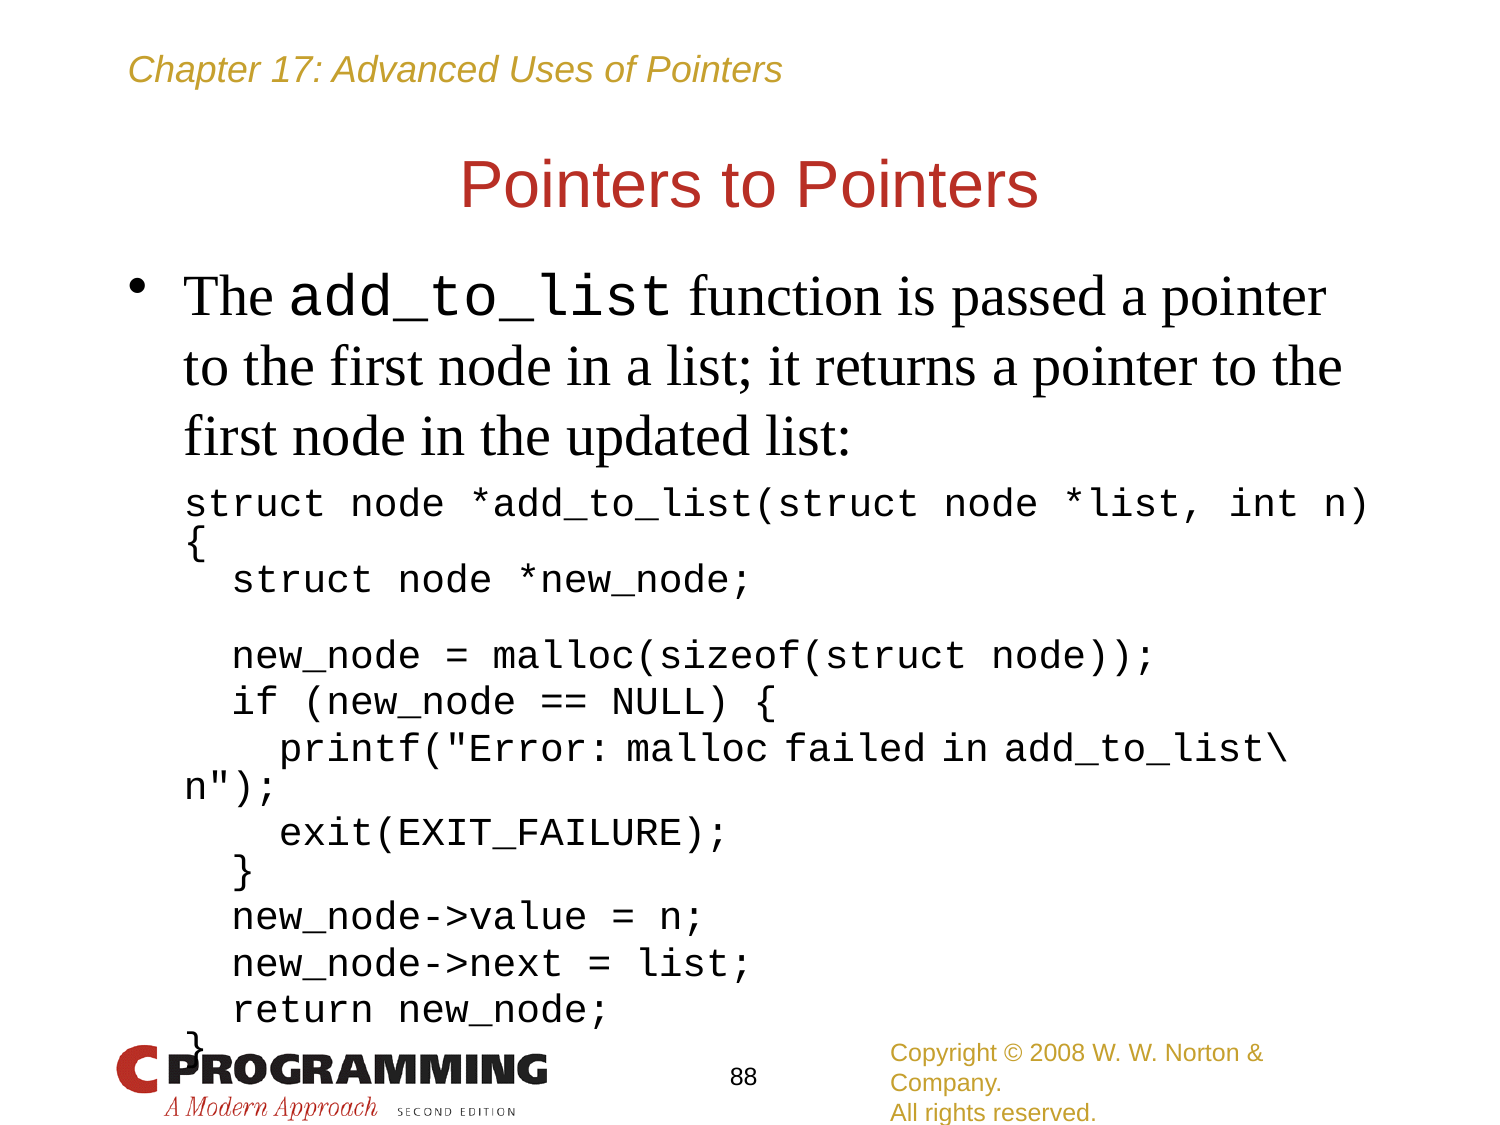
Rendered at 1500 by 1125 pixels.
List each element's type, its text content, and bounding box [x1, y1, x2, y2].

footer Copyright © 2008 W. W. Norton & Company. All rights reserved. [874, 1043, 1388, 1119]
slide_number 88 [687, 1049, 801, 1101]
list The add_to_list function is passed a pointer to the first node in a list; it returns a pointer to the first node in the updated list: struct node *add_to_list(struct node *list, int n) { struct node *new_node; new_node = malloc(sizeof(struct node)); if (new_node == NULL) { printf("Error: malloc failed in add_to_list\n"); exit(EXIT_FAILURE); } new_node->value = n; new_node->next = list; return new_node; } [112, 249, 1398, 1038]
picture [112, 1041, 550, 1123]
title Pointers to Pointers [112, 125, 1388, 238]
